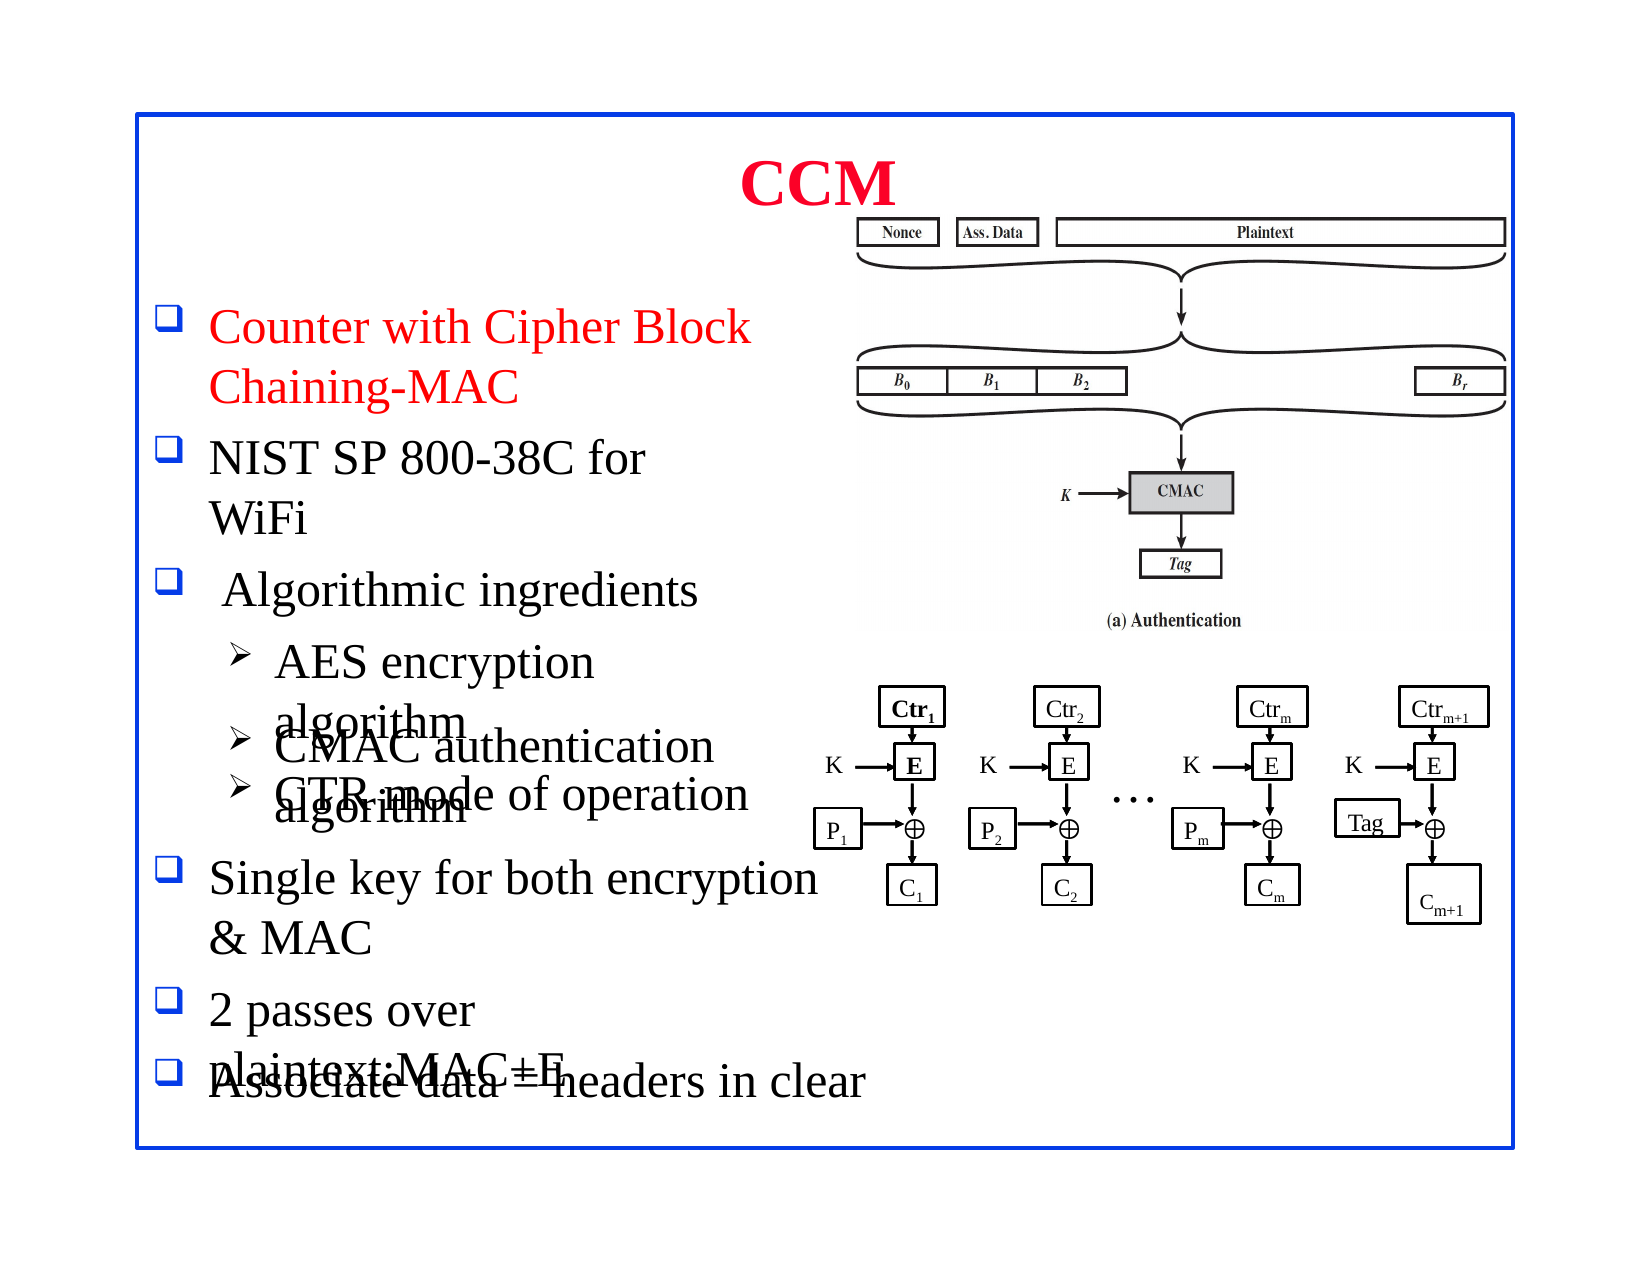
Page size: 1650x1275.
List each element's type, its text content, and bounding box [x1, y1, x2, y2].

text_box  [1256, 802, 1288, 847]
text_box Cm [1245, 864, 1300, 906]
text_box E [1414, 743, 1455, 780]
text_box [907, 783, 917, 816]
text_box  [1419, 802, 1450, 847]
text_box Ctr2 [1034, 686, 1100, 727]
text_box Cm+1 [1407, 864, 1481, 924]
text_box [1428, 783, 1437, 816]
text_box [1265, 783, 1275, 816]
text_box [1017, 819, 1059, 829]
text_box Ctrm [1237, 686, 1308, 727]
text_box [907, 726, 917, 743]
text_box CMAC authentication algorithm [225, 710, 719, 833]
text_box Associate data = headers in clear [150, 1045, 868, 1108]
text_box [1428, 840, 1437, 865]
text_box Pm [1172, 807, 1224, 849]
text_box [1212, 762, 1254, 772]
text_box Ctrm+1 [1399, 686, 1489, 727]
text_box [1399, 819, 1424, 829]
text_box  [899, 802, 930, 847]
text_box [1265, 840, 1275, 865]
title CCM [152, 128, 1486, 352]
text_box K [822, 745, 846, 779]
text_box [1062, 840, 1071, 865]
text_box Ctr1 [879, 686, 945, 727]
text_box [863, 819, 905, 829]
text_box [855, 762, 896, 772]
picture [854, 213, 1509, 631]
text_box Counter with Cipher Block Chaining-MAC NIST SP 800-38C for WiFi Algorithmic ingredients AES encryption algorithm CTR mode of operation [150, 291, 804, 821]
text_box P2 [969, 807, 1016, 849]
text_box C2 [1041, 864, 1092, 906]
text_box [1375, 762, 1417, 772]
text_box … [1106, 750, 1161, 813]
text_box Tag [1335, 799, 1400, 837]
text_box [907, 840, 917, 865]
text_box [1428, 726, 1437, 743]
text_box P1 [814, 807, 862, 849]
text_box [1062, 783, 1071, 816]
text_box Single key for both encryption & MAC 2 passes over plaintext:MAC+E [150, 842, 852, 1045]
text_box  [1053, 802, 1085, 847]
text_box E [1252, 743, 1292, 780]
text_box E [894, 743, 935, 780]
text_box E [1049, 743, 1089, 780]
text_box [1009, 762, 1051, 772]
text_box [1220, 819, 1262, 829]
text_box [1062, 726, 1071, 743]
text_box C1 [887, 864, 937, 906]
text_box K [1342, 745, 1366, 779]
text_box K [1180, 745, 1204, 779]
text_box [1265, 726, 1275, 743]
text_box K [977, 745, 1001, 779]
